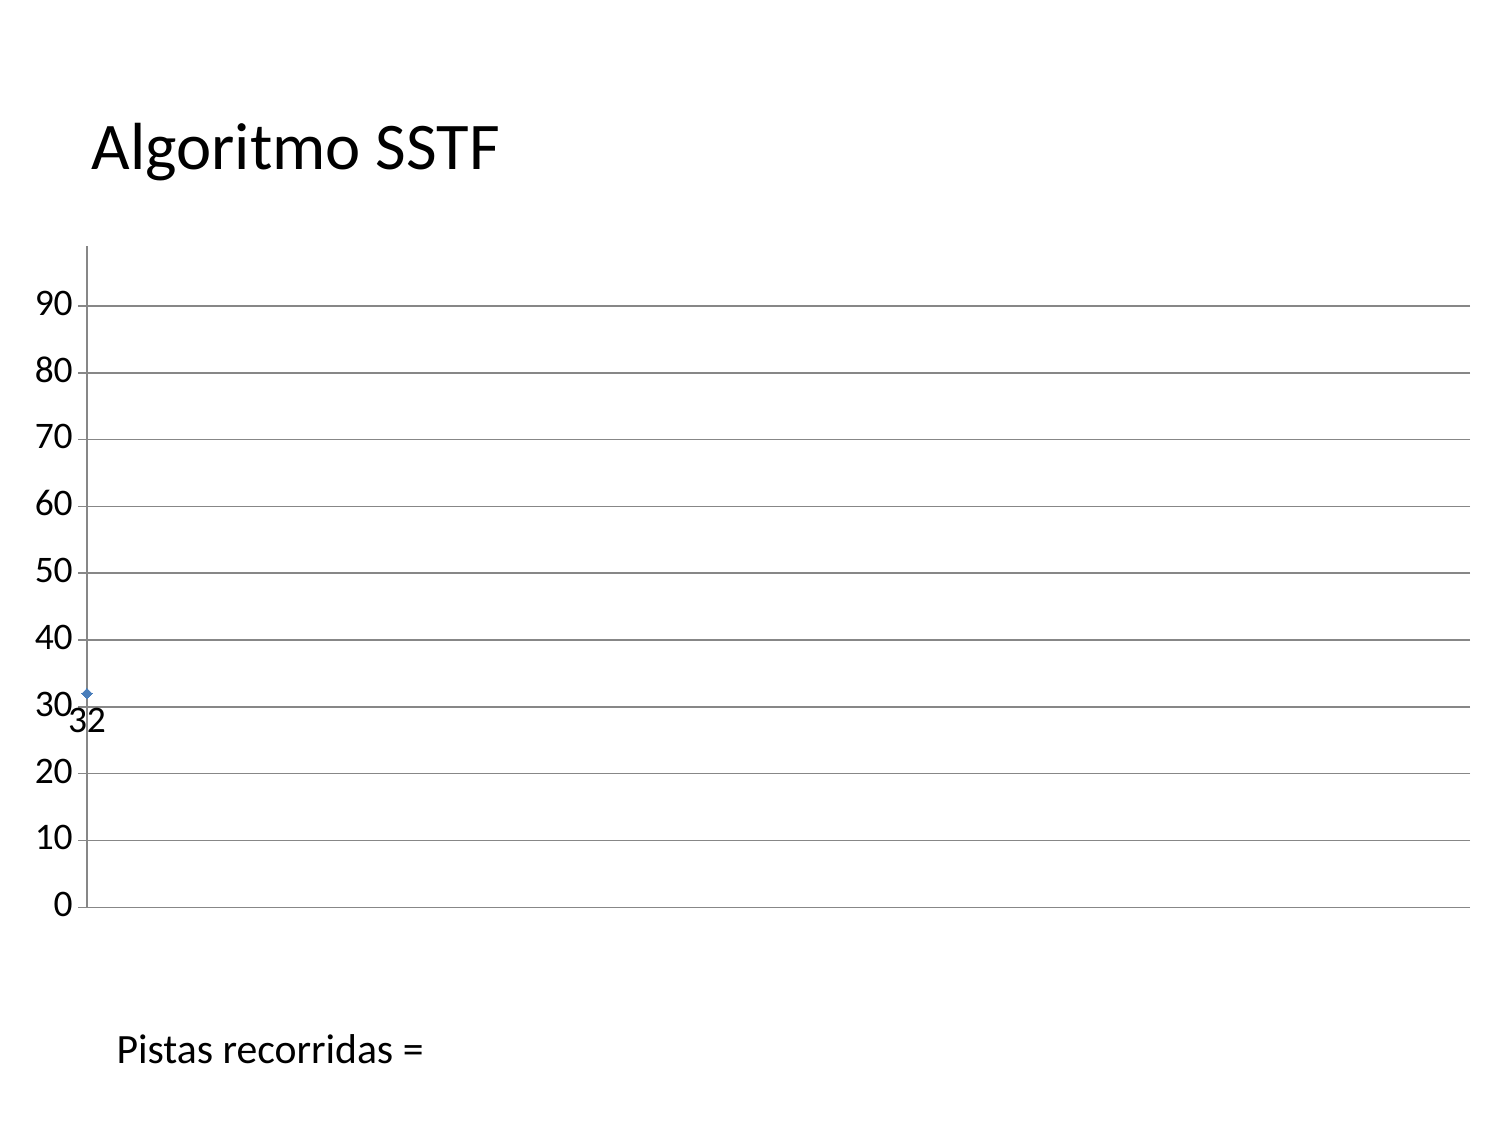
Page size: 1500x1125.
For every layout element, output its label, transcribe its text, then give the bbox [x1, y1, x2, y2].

chart [4, 231, 1500, 941]
text_box Pistas recorridas = [101, 987, 1365, 1106]
title Algoritmo SSTF [76, 42, 1427, 230]
